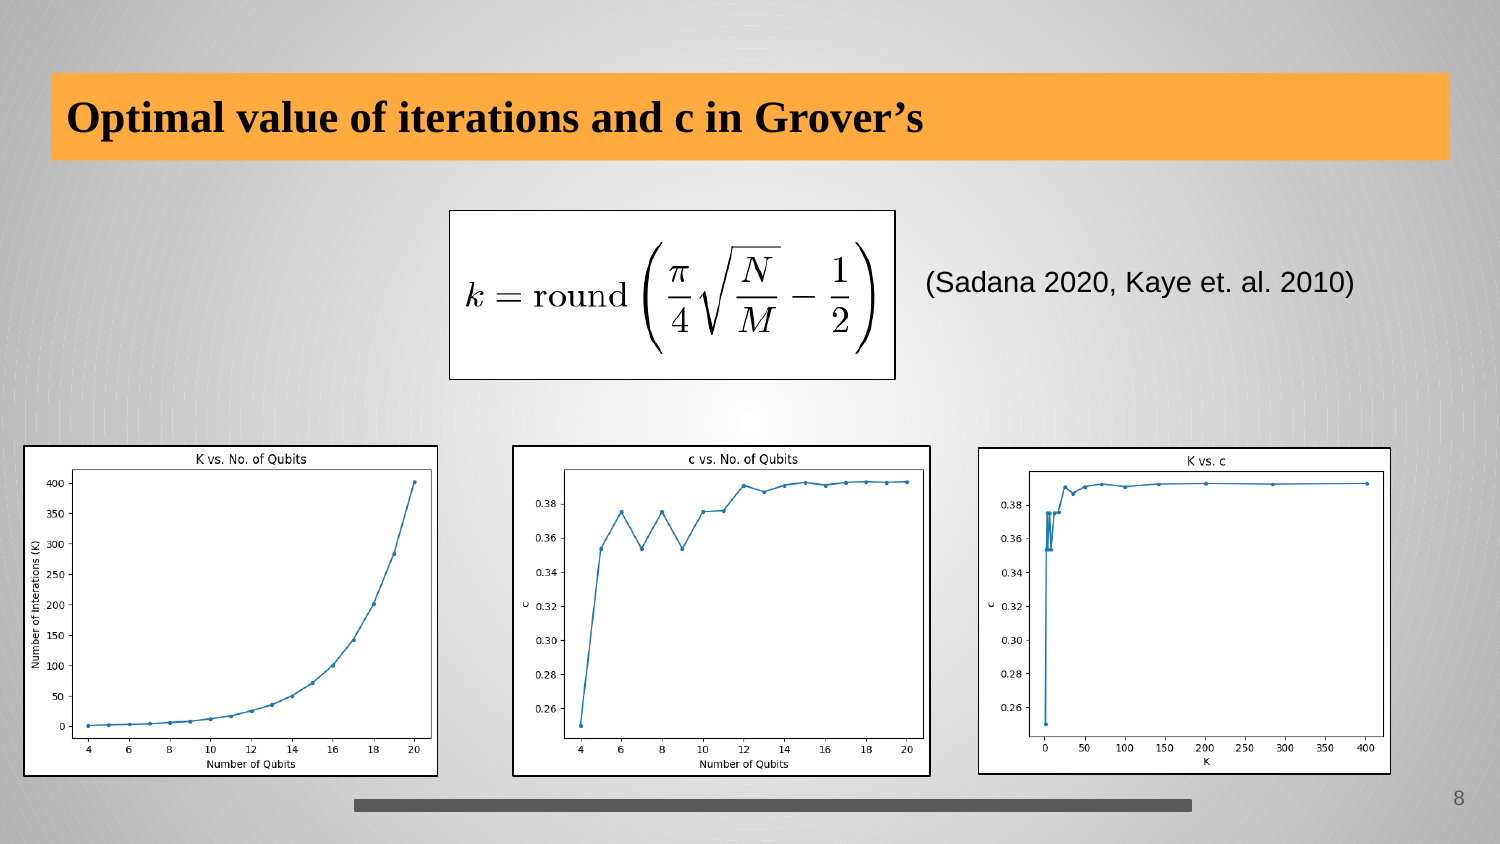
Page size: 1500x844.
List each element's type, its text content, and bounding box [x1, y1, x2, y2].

text_box [354, 800, 1192, 812]
picture [979, 448, 1390, 774]
list [51, 189, 1449, 422]
text_box (Sadana 2020, Kaye et. al. 2010) [910, 248, 1378, 313]
picture [24, 446, 438, 776]
picture [513, 446, 930, 776]
picture [450, 211, 895, 379]
title Optimal value of iterations and c in Grover’s [51, 72, 1449, 161]
slide_number ‹#› [1389, 764, 1480, 830]
